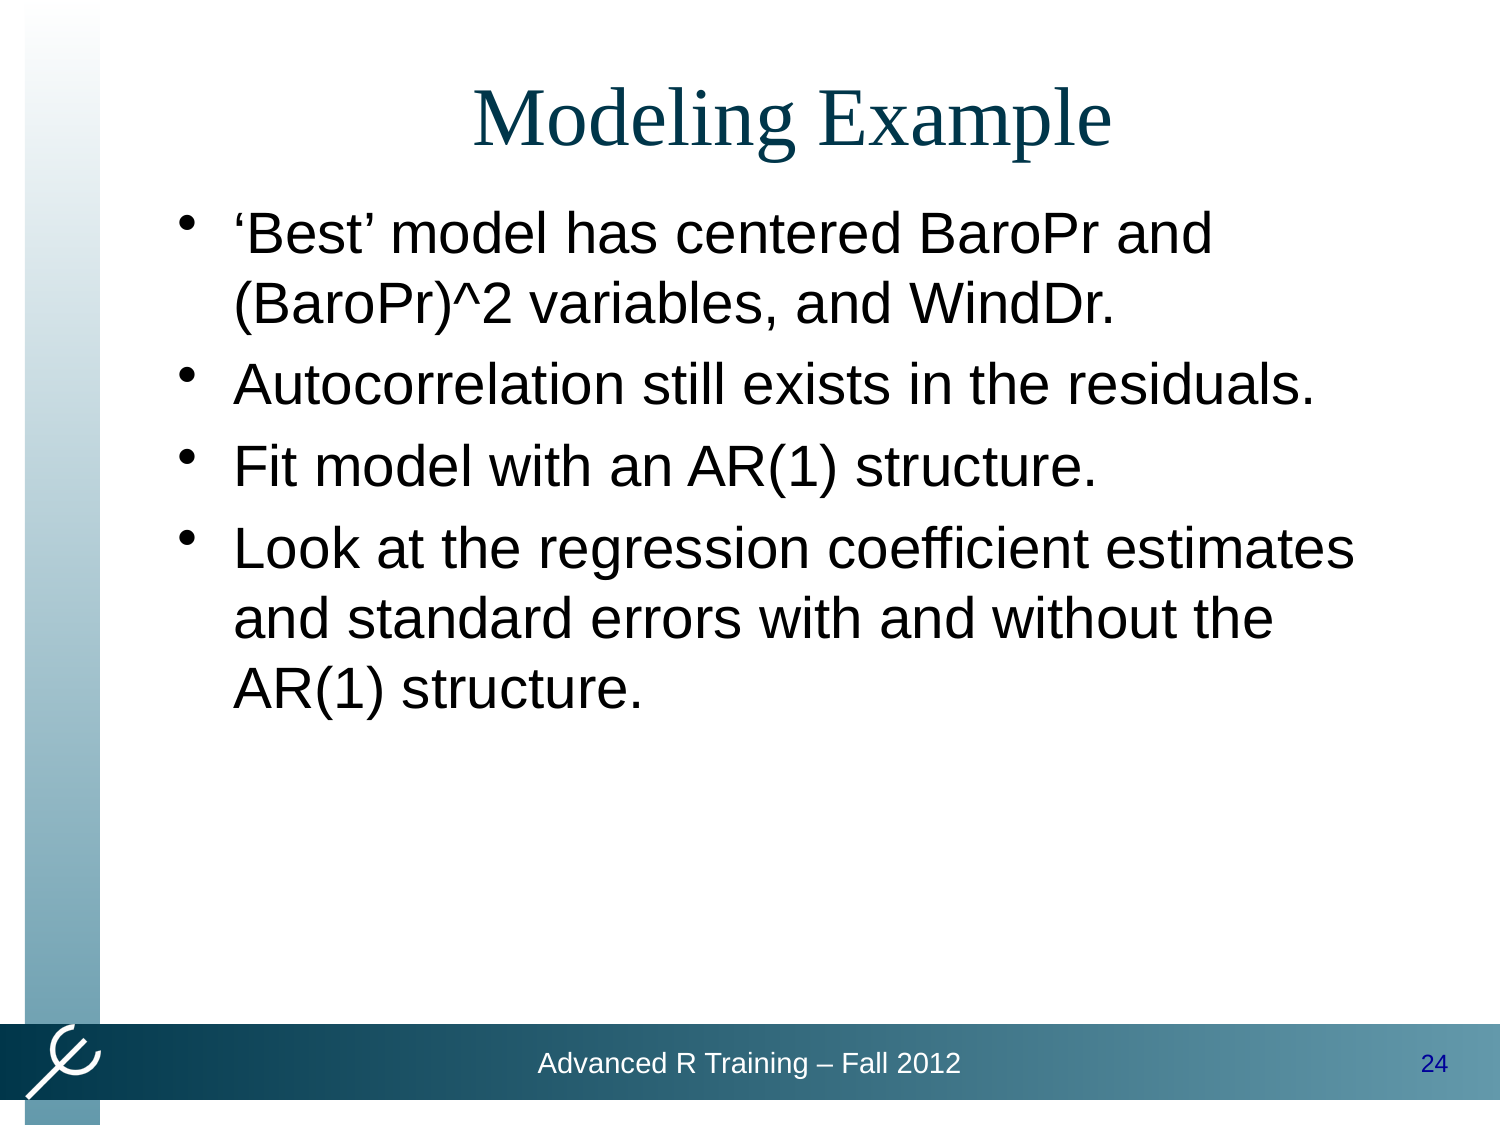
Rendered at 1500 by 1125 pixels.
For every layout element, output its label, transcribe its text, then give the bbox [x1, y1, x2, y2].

picture [27, 1024, 101, 1100]
title Modeling Example [150, 50, 1438, 175]
text_box ‘Best’ model has centered BaroPr and (BaroPr)^2 variables, and WindDr. Autocorrelation still exists in the residuals. Fit model with an AR(1) structure. Look at the regression coefficient estimates and standard errors with and without the AR(1) structure. [162, 187, 1450, 1013]
